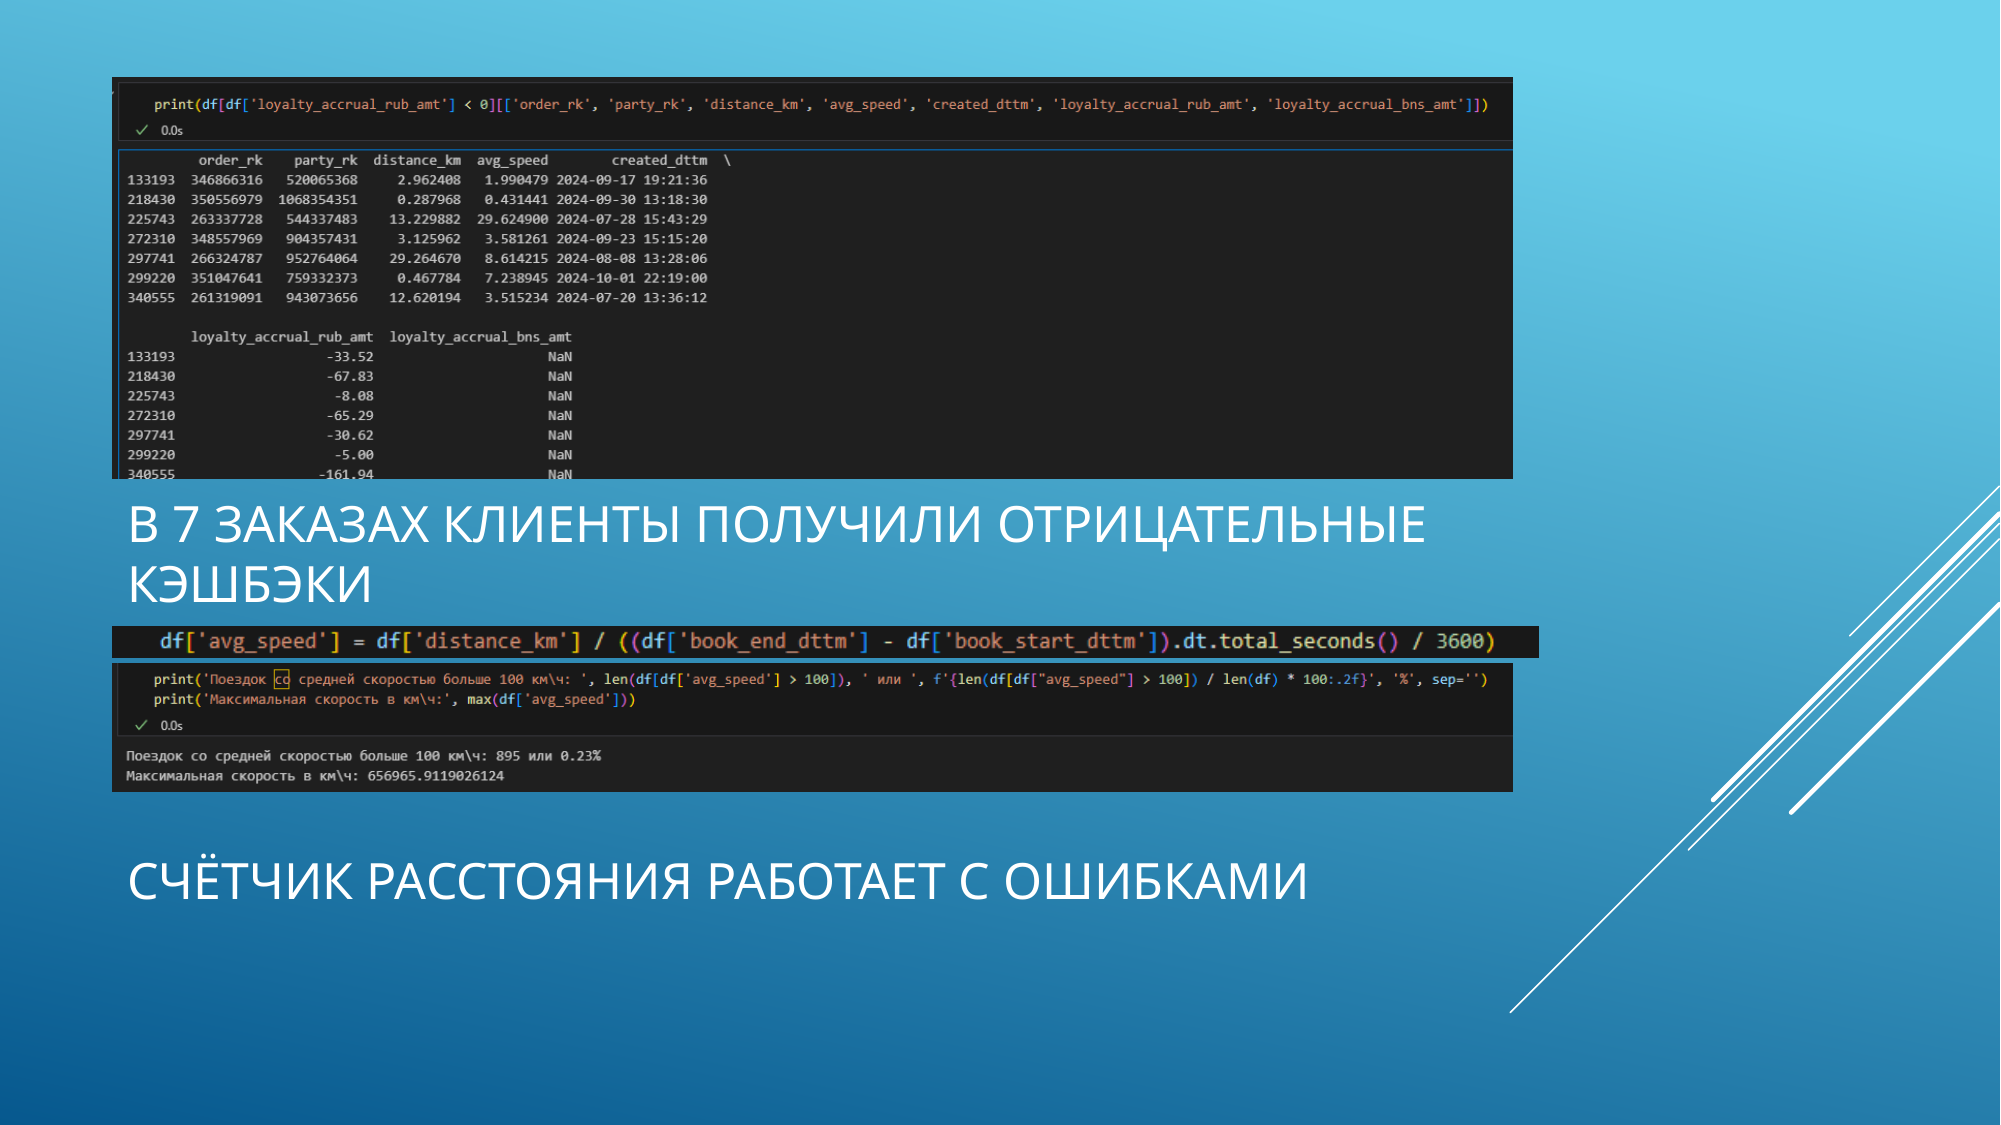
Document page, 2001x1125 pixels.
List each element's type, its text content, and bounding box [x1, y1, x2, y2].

title В 7 заказах клиенты получили отрицательные кэшбэки [112, 479, 1513, 626]
picture [111, 663, 1513, 793]
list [111, 77, 1513, 479]
text_box Счётчик расстояния работает с ошибками [112, 811, 1513, 948]
picture [111, 626, 1540, 659]
